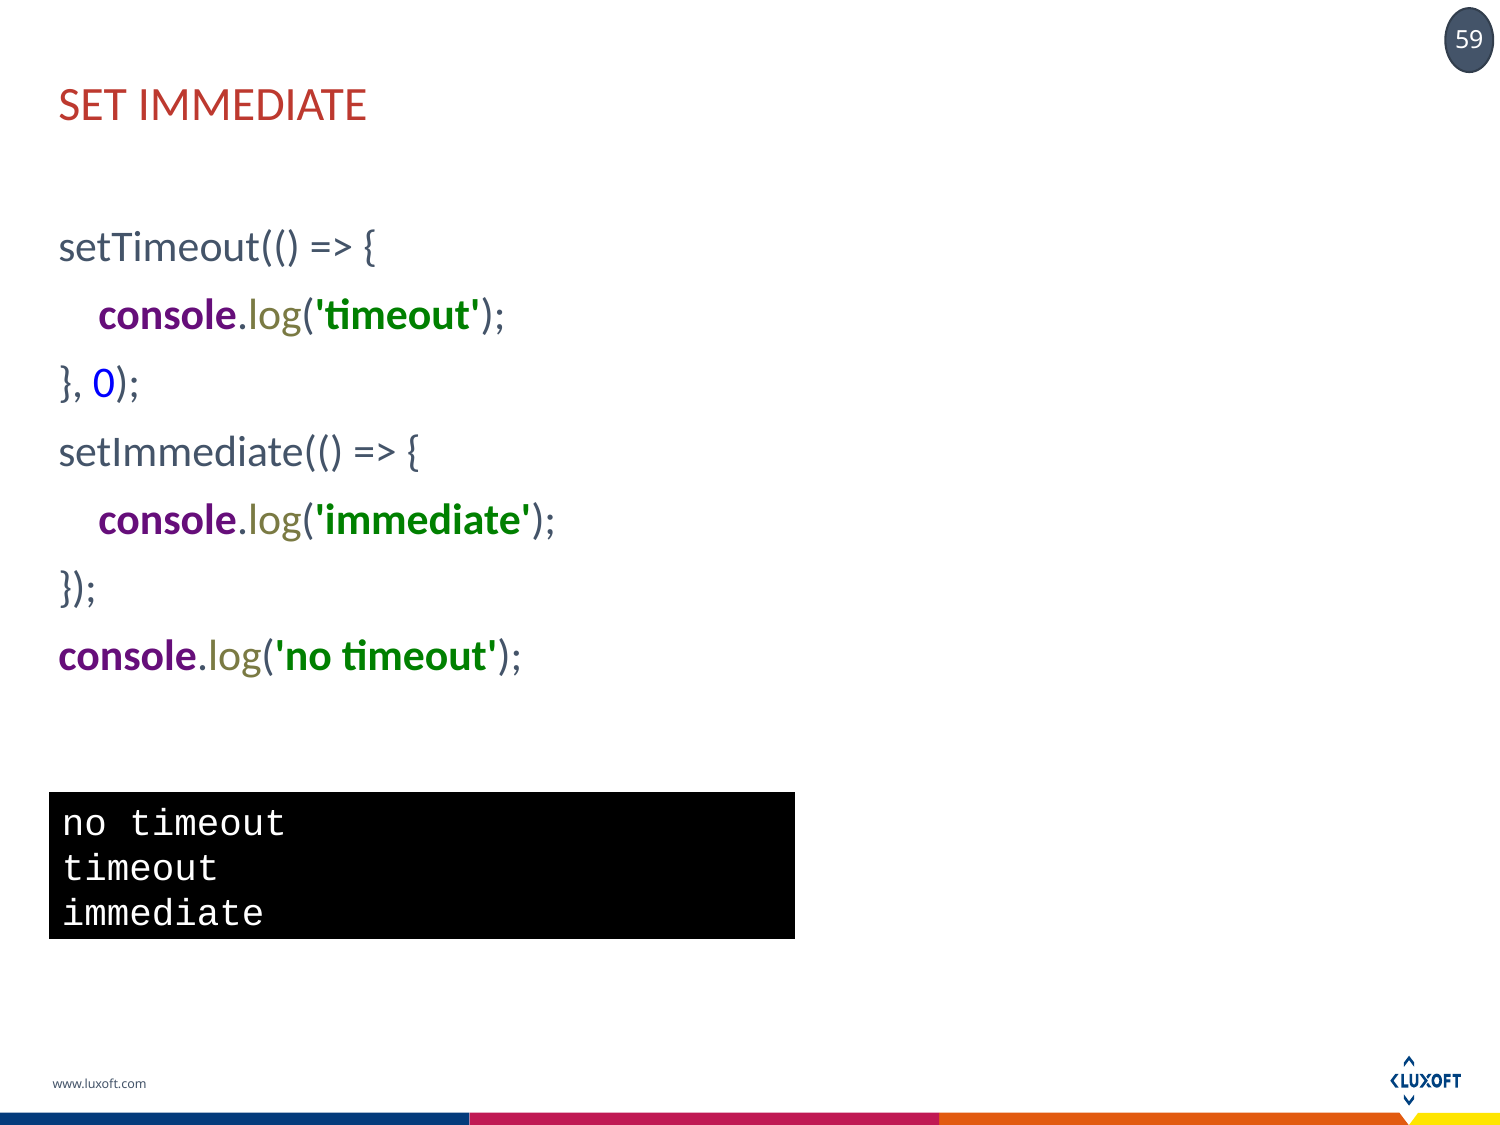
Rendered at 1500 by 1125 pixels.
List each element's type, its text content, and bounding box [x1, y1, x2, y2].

list setTimeout(() => { console.log('timeout'); }, 0); setImmediate(() => { console.log('immediate'); }); console.log('no timeout'); [47, 196, 1457, 1018]
text_box no timeout timeout immediate [45, 789, 799, 942]
title set immediate [47, 59, 1457, 143]
